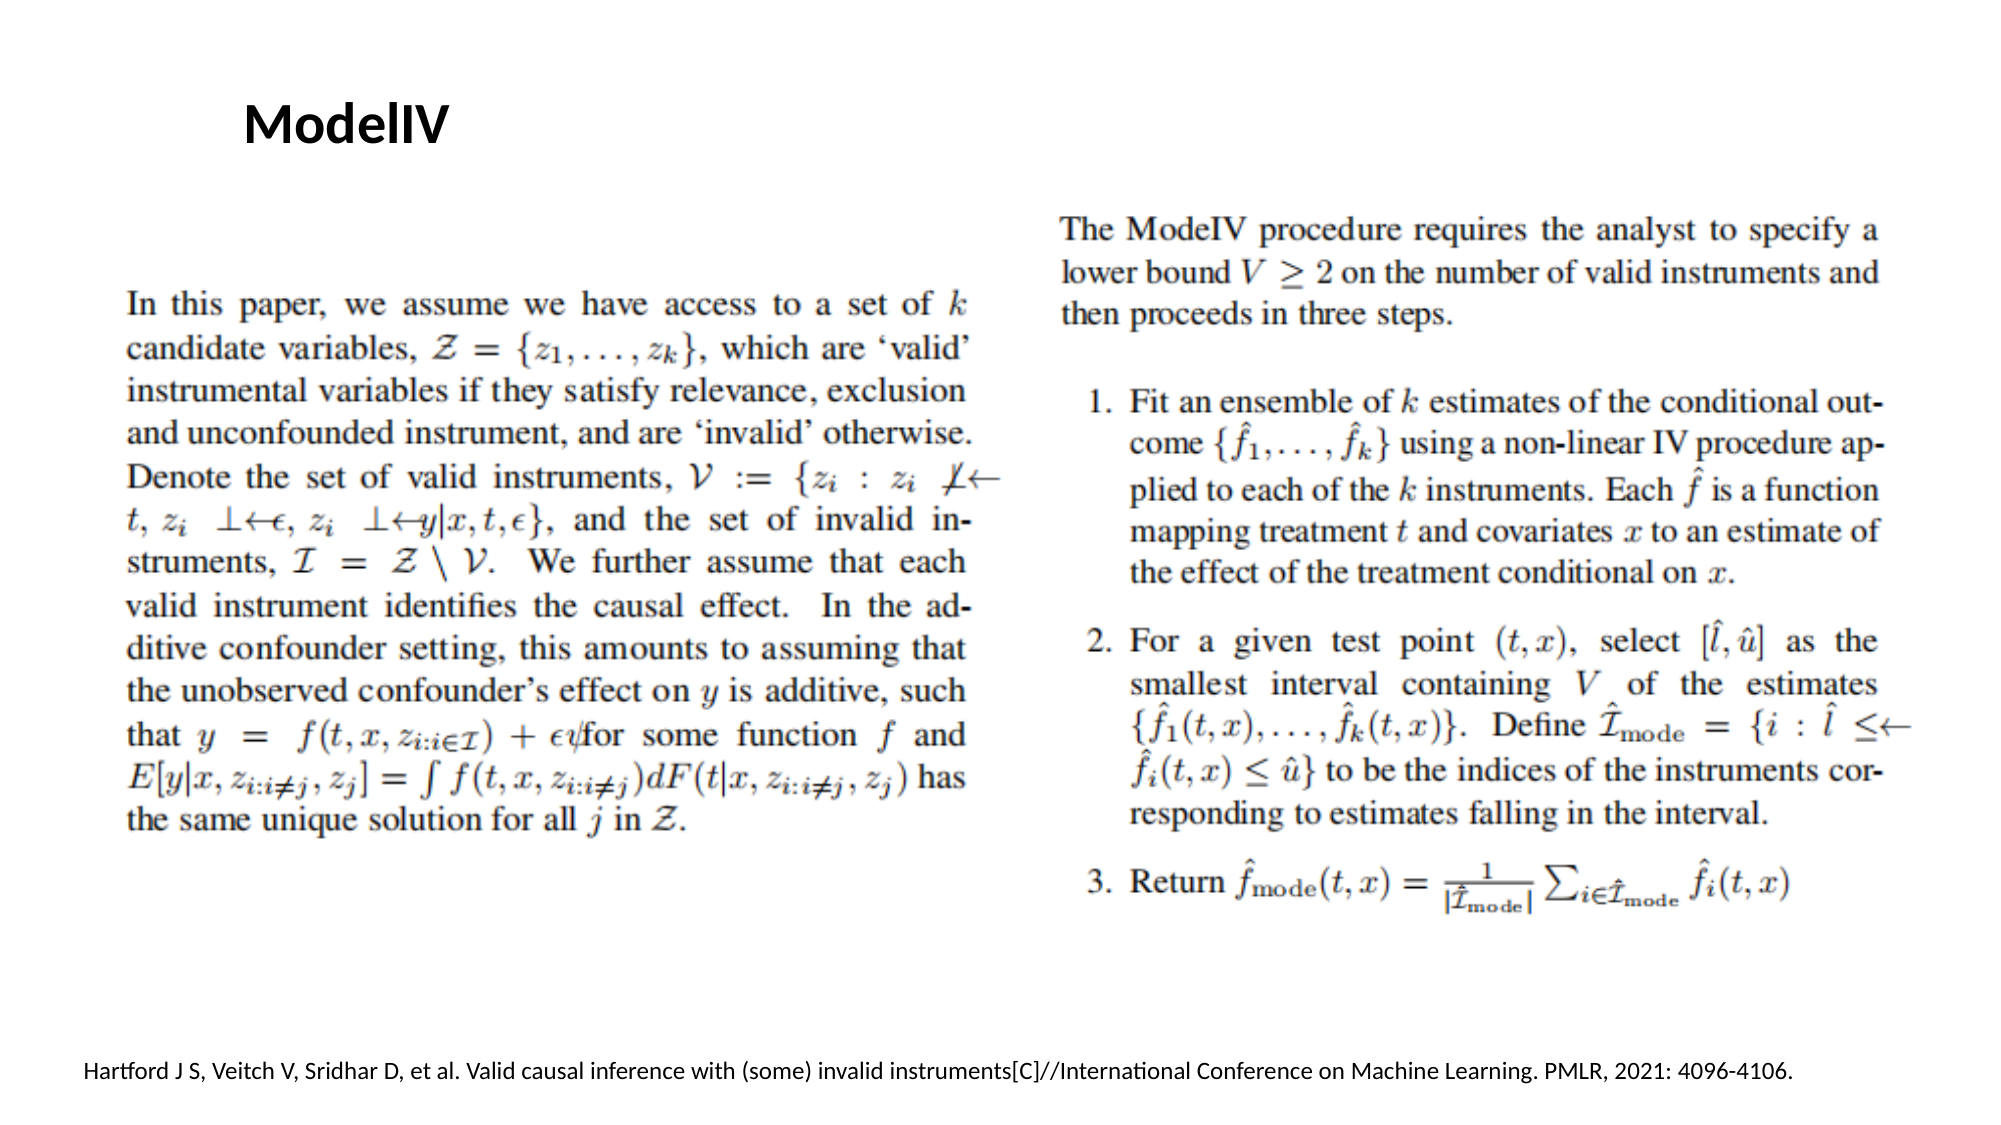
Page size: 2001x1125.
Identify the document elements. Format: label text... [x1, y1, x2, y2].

text_box ModelIV [228, 78, 505, 163]
picture [1050, 194, 1943, 938]
text_box Hartford J S, Veitch V, Sridhar D, et al. Valid causal inference with (some) invalid instruments[C]//International Conference on Machine Learning. PMLR, 2021: 4096-4106. [69, 1046, 1925, 1092]
picture [115, 273, 1033, 851]
